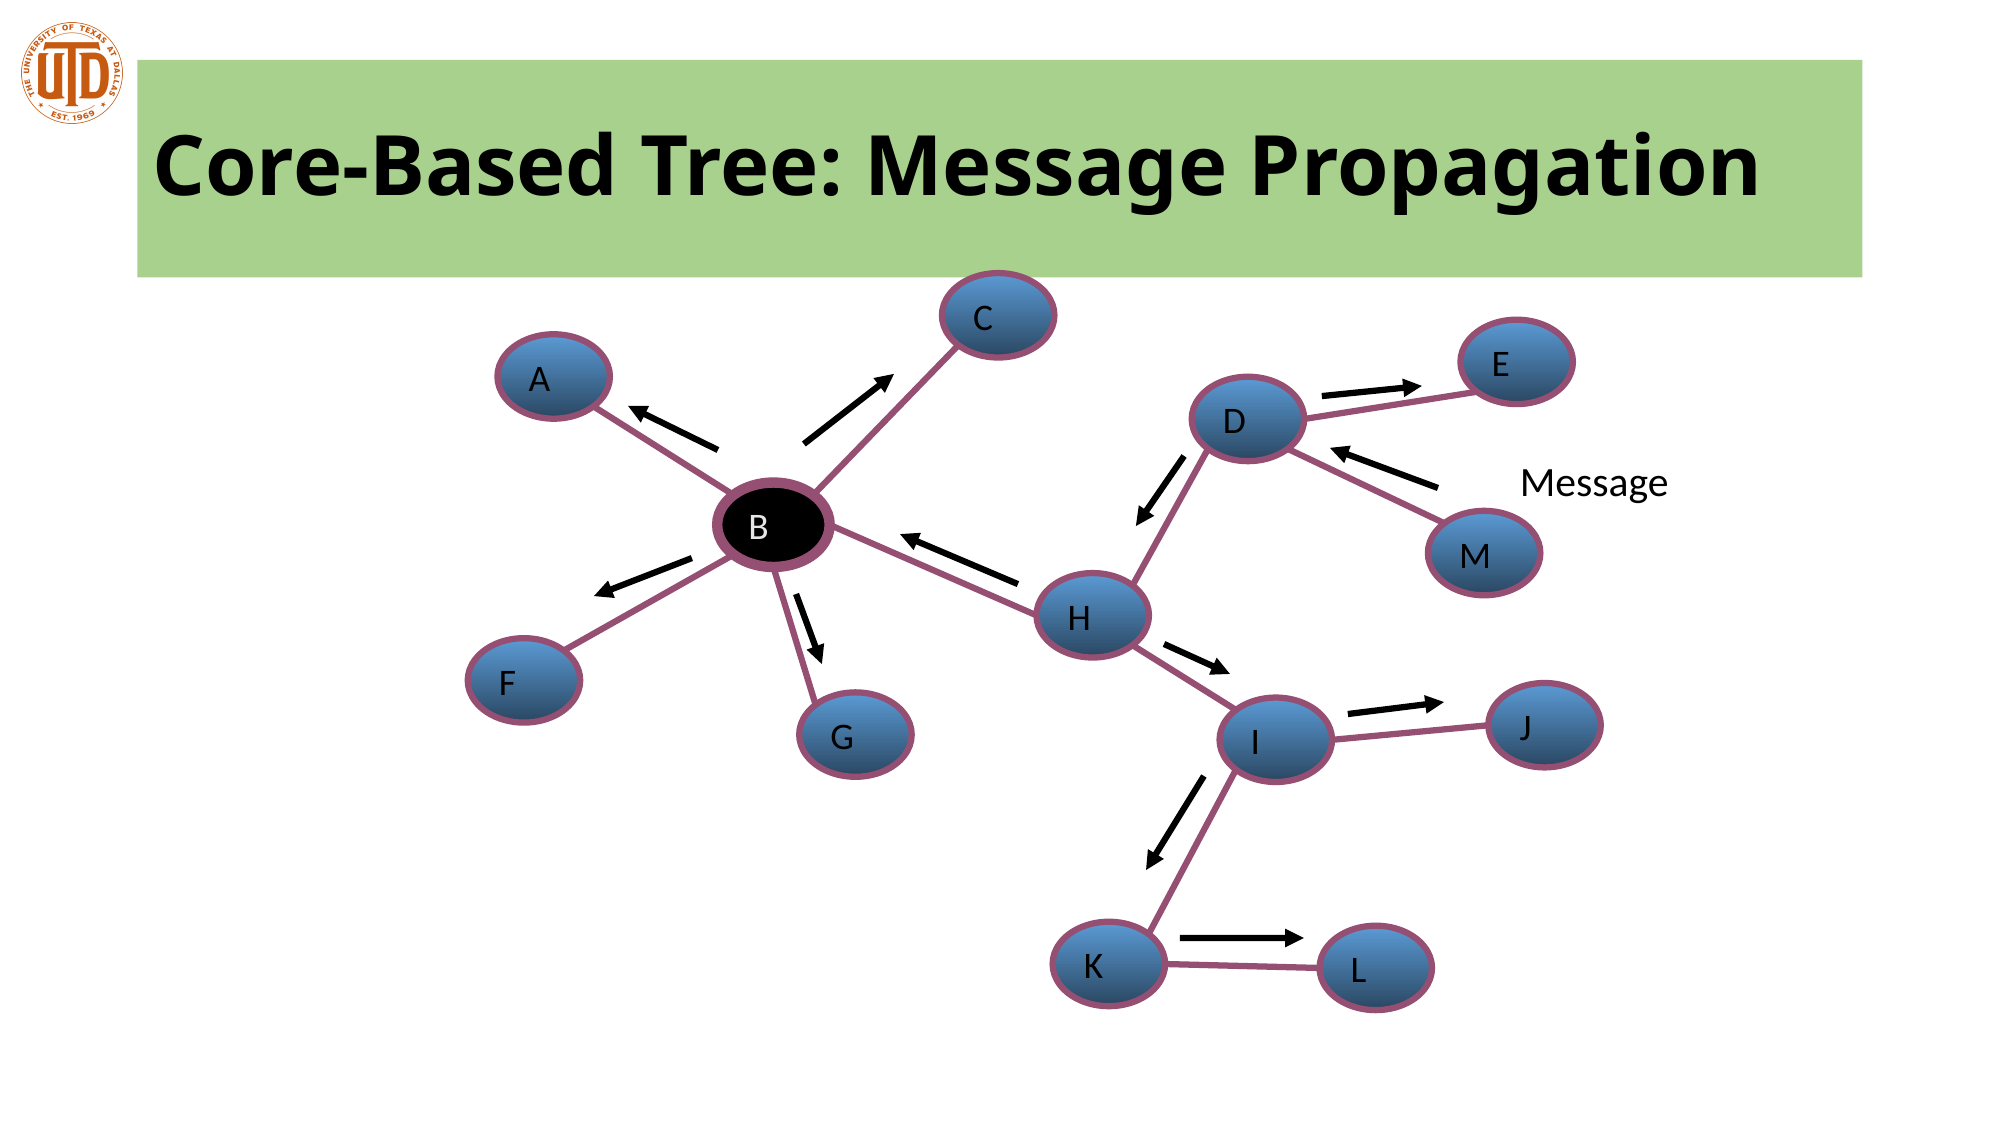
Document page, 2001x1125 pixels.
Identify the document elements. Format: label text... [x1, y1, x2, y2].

text_box I [1219, 697, 1332, 783]
text_box L [1319, 925, 1433, 1011]
text_box J [1488, 682, 1601, 768]
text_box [1132, 645, 1236, 710]
text_box C [941, 273, 1055, 358]
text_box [829, 524, 1037, 616]
text_box [1361, 381, 1422, 392]
text_box K [1052, 921, 1165, 1007]
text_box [773, 567, 816, 705]
text_box M [1427, 510, 1541, 596]
text_box [816, 647, 824, 665]
text_box E [1460, 319, 1573, 405]
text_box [1165, 963, 1320, 968]
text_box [593, 406, 734, 495]
text_box D [1191, 376, 1304, 462]
title Core-Based Tree: Message Propagation [137, 59, 1863, 278]
text_box G [799, 692, 912, 777]
picture [21, 22, 123, 124]
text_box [563, 554, 734, 651]
text_box H [1036, 573, 1149, 658]
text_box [1132, 449, 1209, 586]
text_box Message [1505, 447, 1684, 512]
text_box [1287, 449, 1445, 523]
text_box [1331, 725, 1489, 740]
text_box F [467, 638, 581, 723]
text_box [1304, 392, 1477, 419]
text_box B [717, 482, 830, 567]
text_box A [497, 334, 610, 419]
text_box [1179, 931, 1304, 945]
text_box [813, 345, 959, 495]
text_box [1347, 697, 1444, 715]
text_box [1148, 769, 1236, 934]
